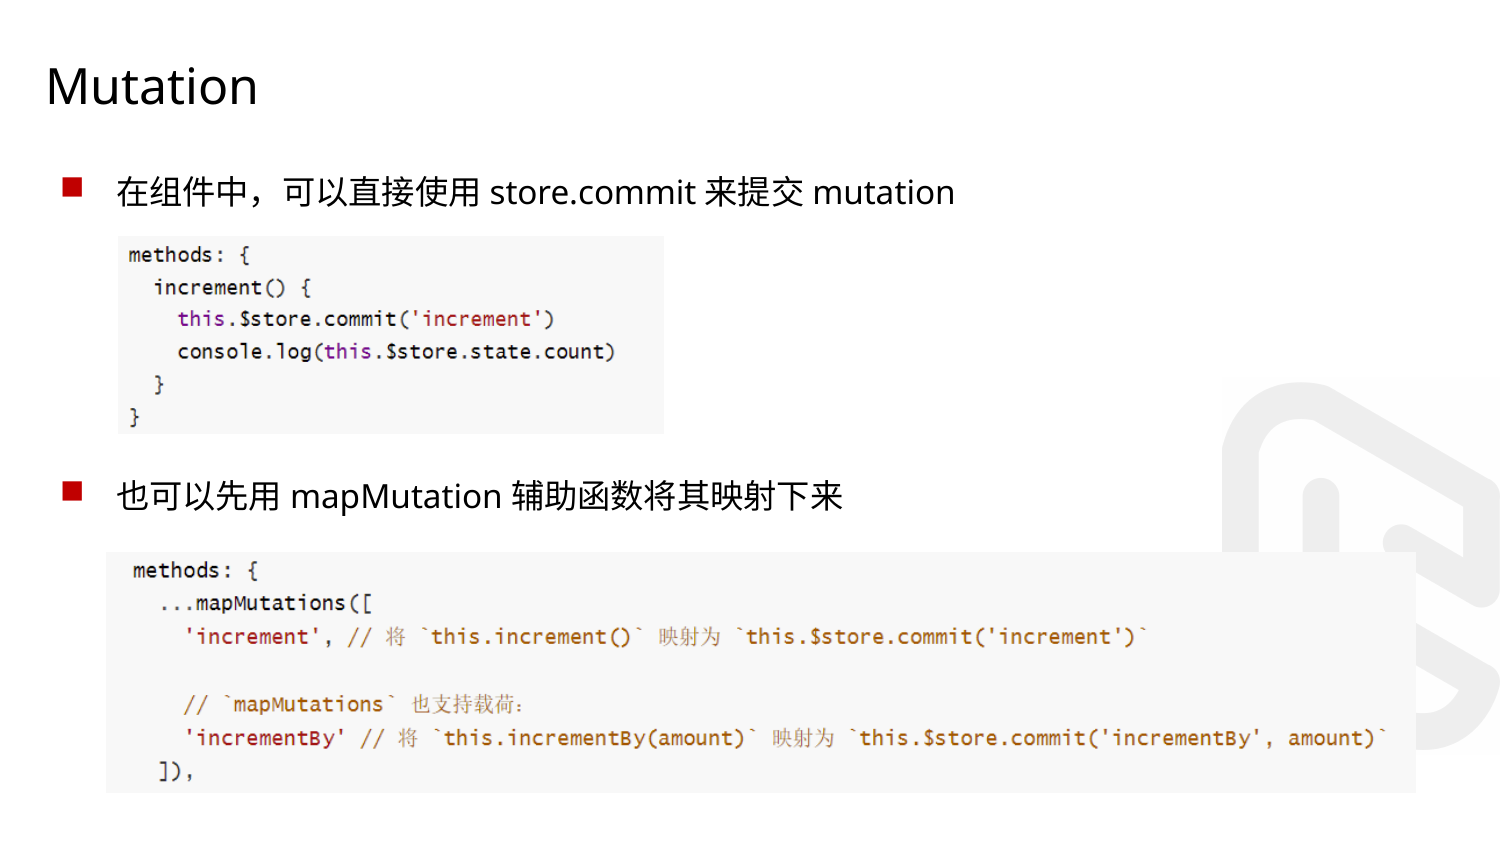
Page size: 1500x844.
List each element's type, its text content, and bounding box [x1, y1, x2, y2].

subtitle Mutation [45, 40, 798, 128]
picture [106, 377, 1500, 794]
text_box 在组件中，可以直接使用store.commit来提交mutation 也可以先用mapMutation辅助函数将其映射下来 [44, 164, 1290, 755]
picture [118, 235, 664, 435]
